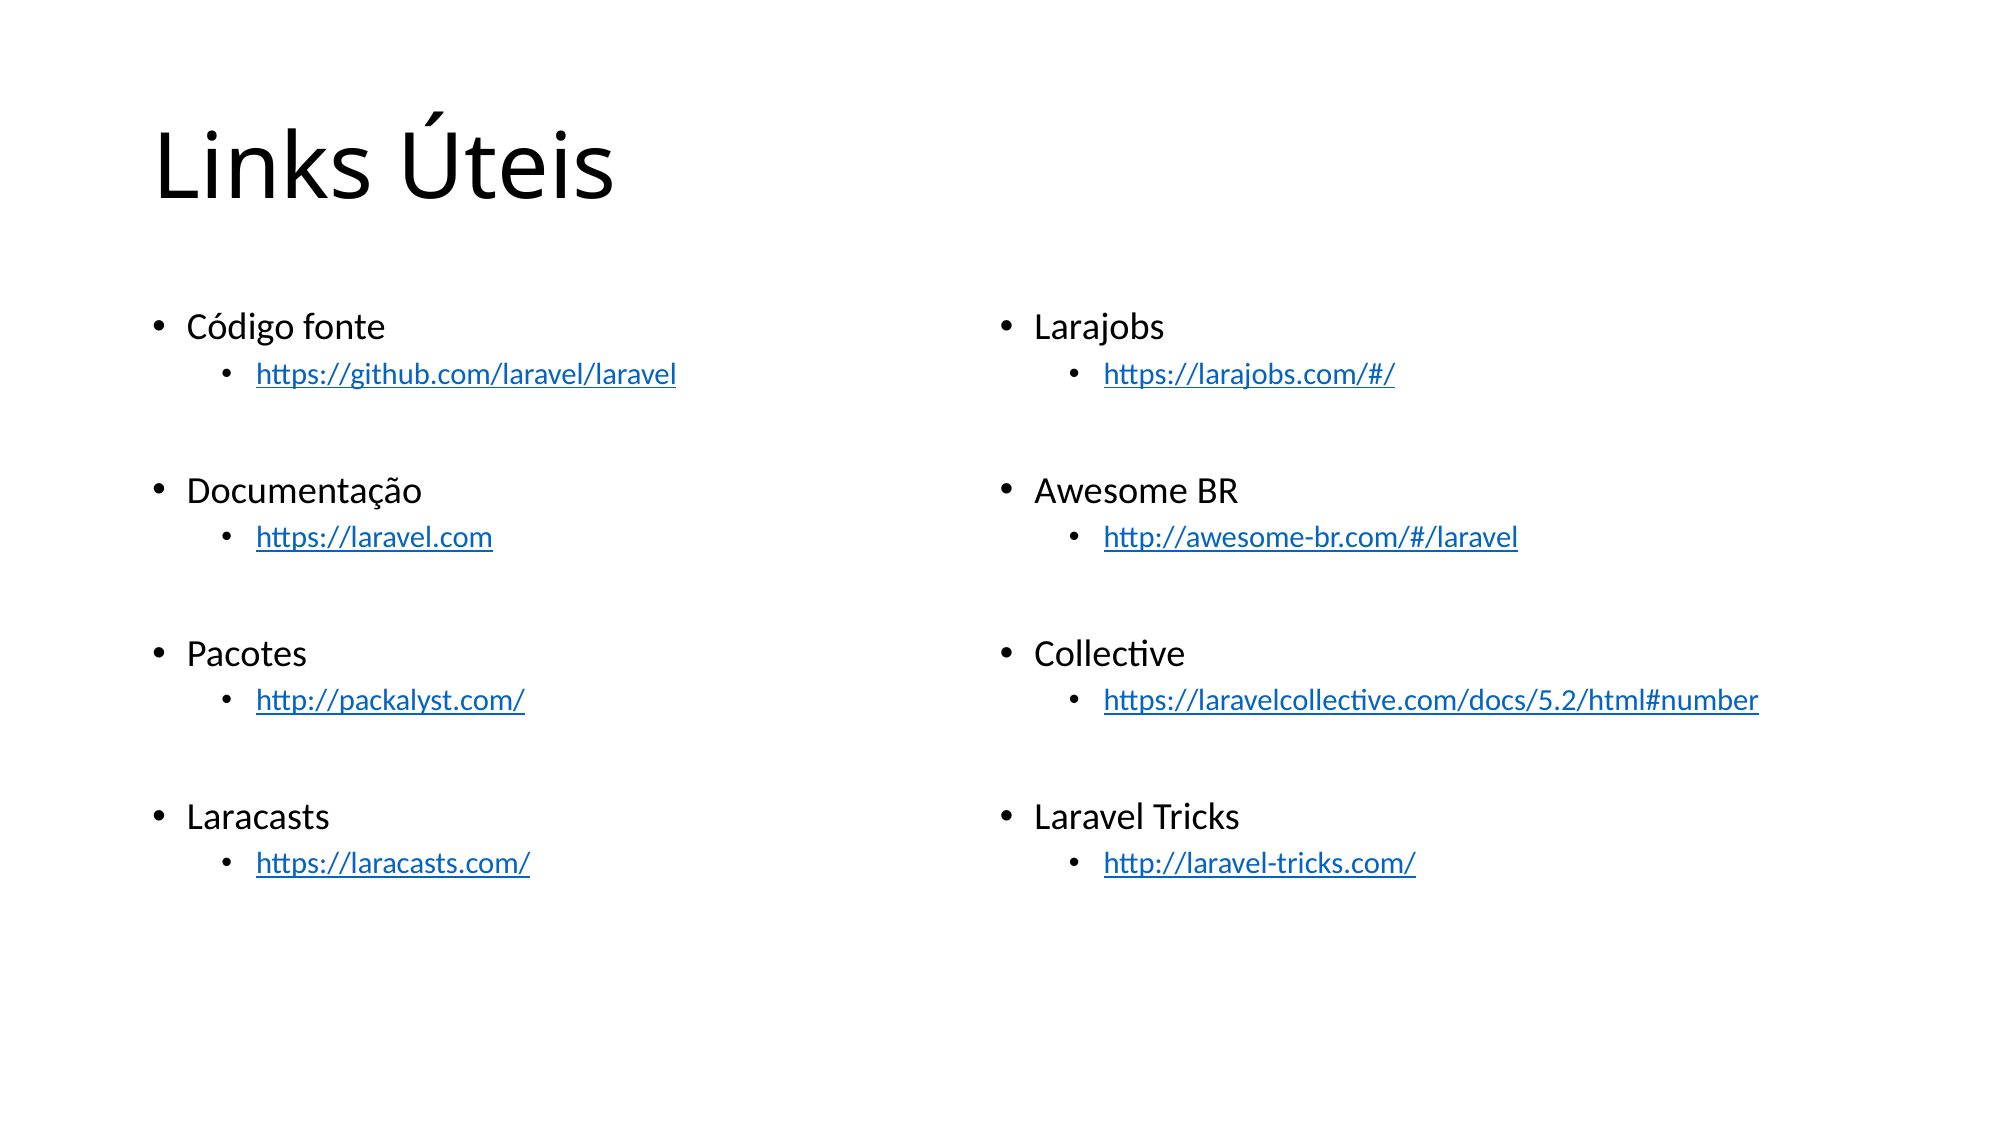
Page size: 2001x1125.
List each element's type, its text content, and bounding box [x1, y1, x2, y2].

list Código fonte https://github.com/laravel/laravel Documentação https://laravel.com Pacotes http://packalyst.com/ Laracasts https://laracasts.com/ Larajobs https://larajobs.com/#/ Awesome BR http://awesome-br.com/#/laravel Collective https://laravelcollective.com/docs/5.2/html#number Laravel Tricks http://laravel-tricks.com/ [137, 299, 1863, 1014]
title Links Úteis [137, 59, 1863, 278]
